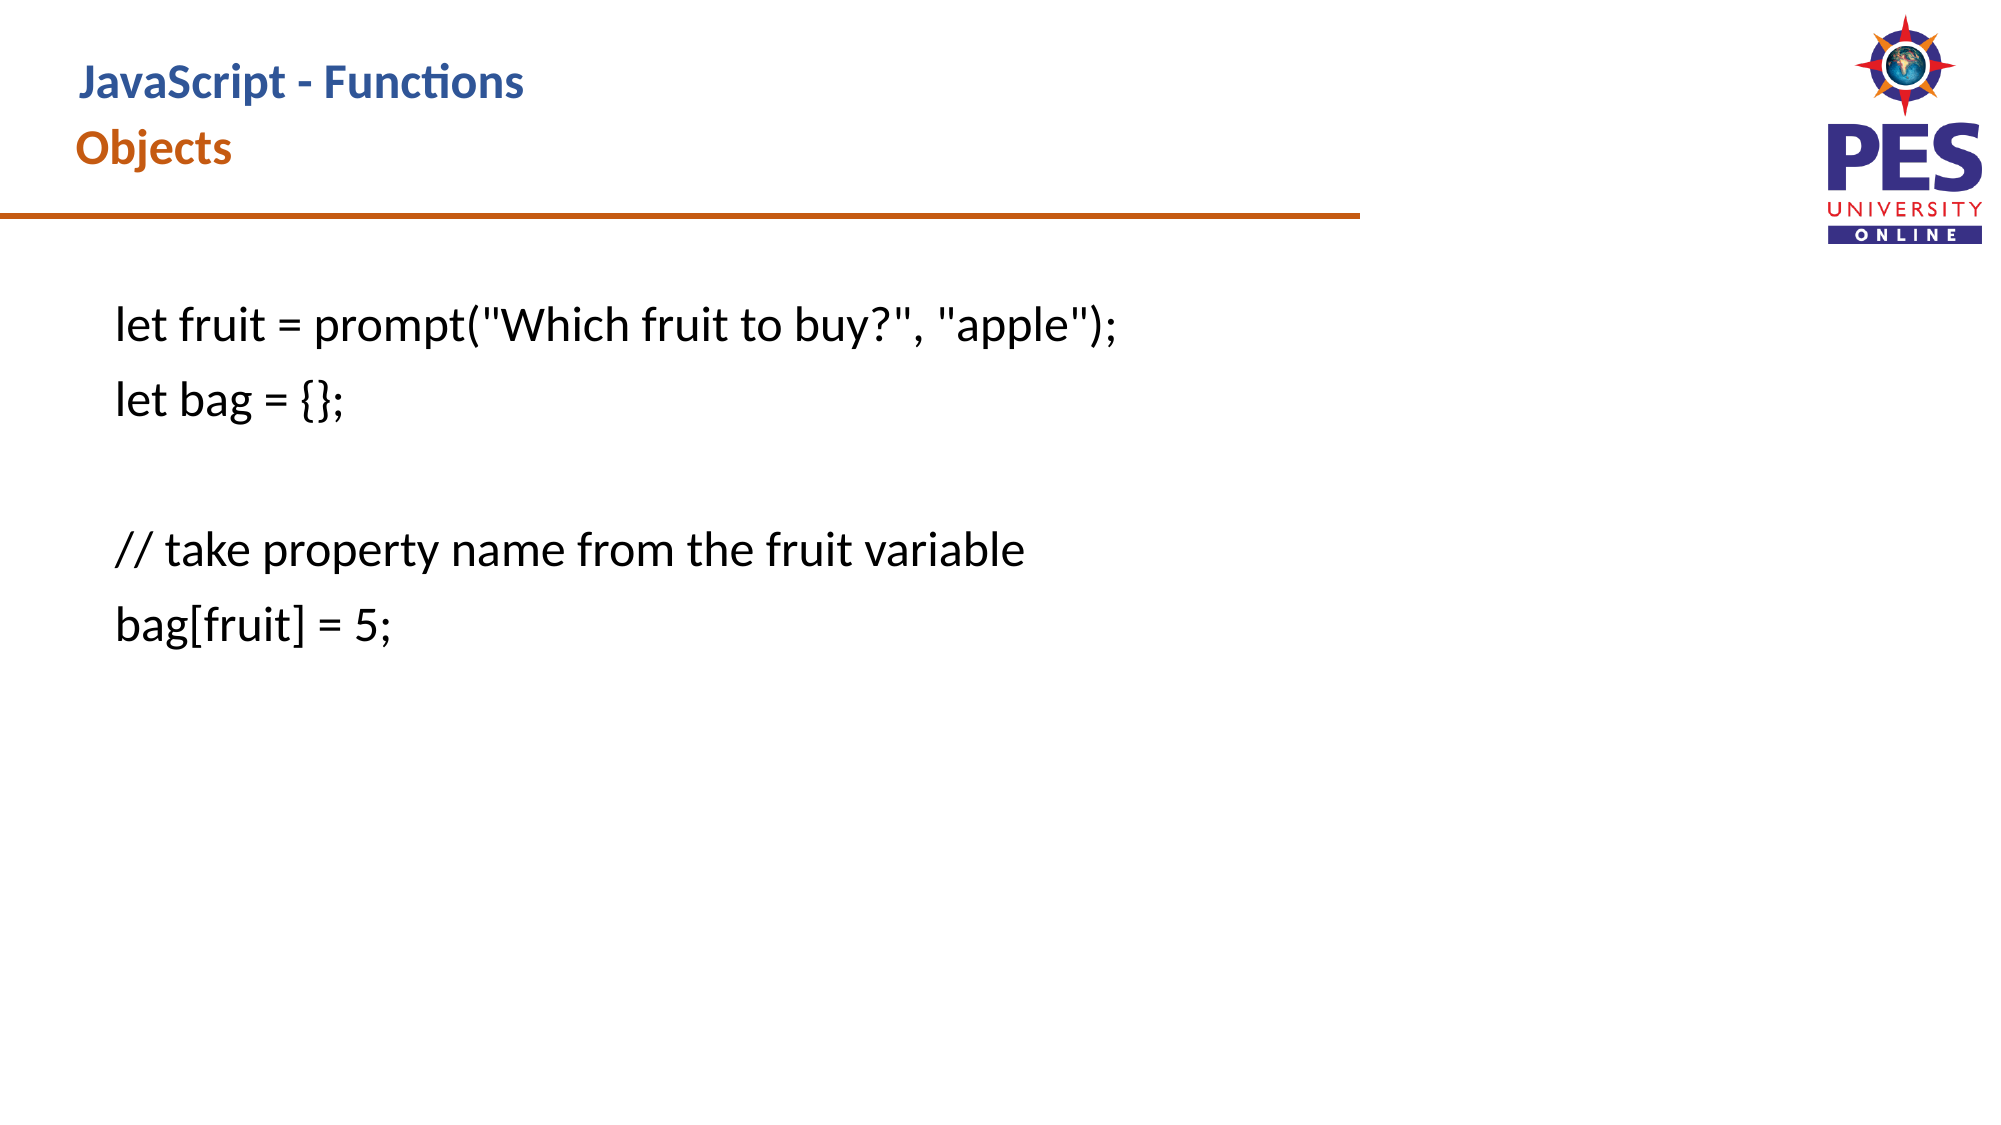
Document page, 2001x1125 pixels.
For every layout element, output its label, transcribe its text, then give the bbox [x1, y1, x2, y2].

picture [1828, 14, 1982, 244]
list let fruit = prompt("Which fruit to buy?", "apple"); let bag = {}; // take property name from the fruit variable bag[fruit] = 5; [99, 291, 1900, 1050]
text_box Objects [60, 106, 1374, 182]
text_box JavaScript - Functions [64, 41, 1295, 117]
